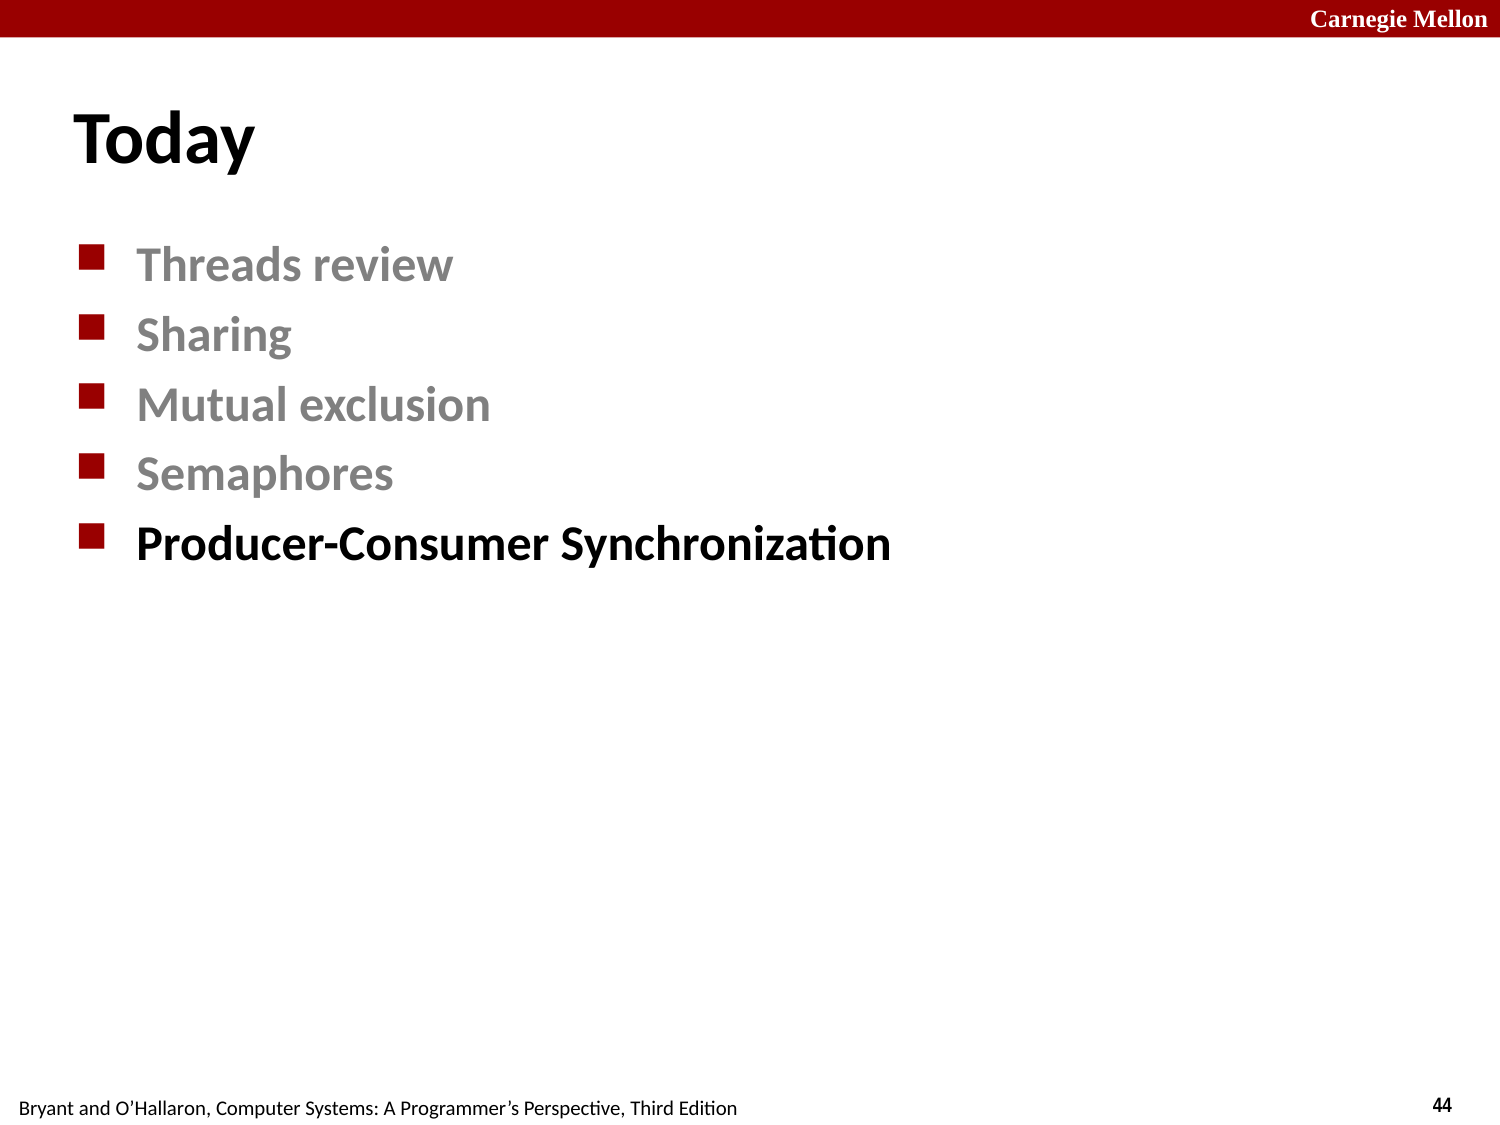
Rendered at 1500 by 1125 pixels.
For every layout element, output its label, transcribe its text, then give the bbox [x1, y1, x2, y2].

list Threads review Sharing Mutual exclusion Semaphores Producer-Consumer Synchronization [64, 223, 1361, 1040]
title Today [58, 71, 1305, 197]
